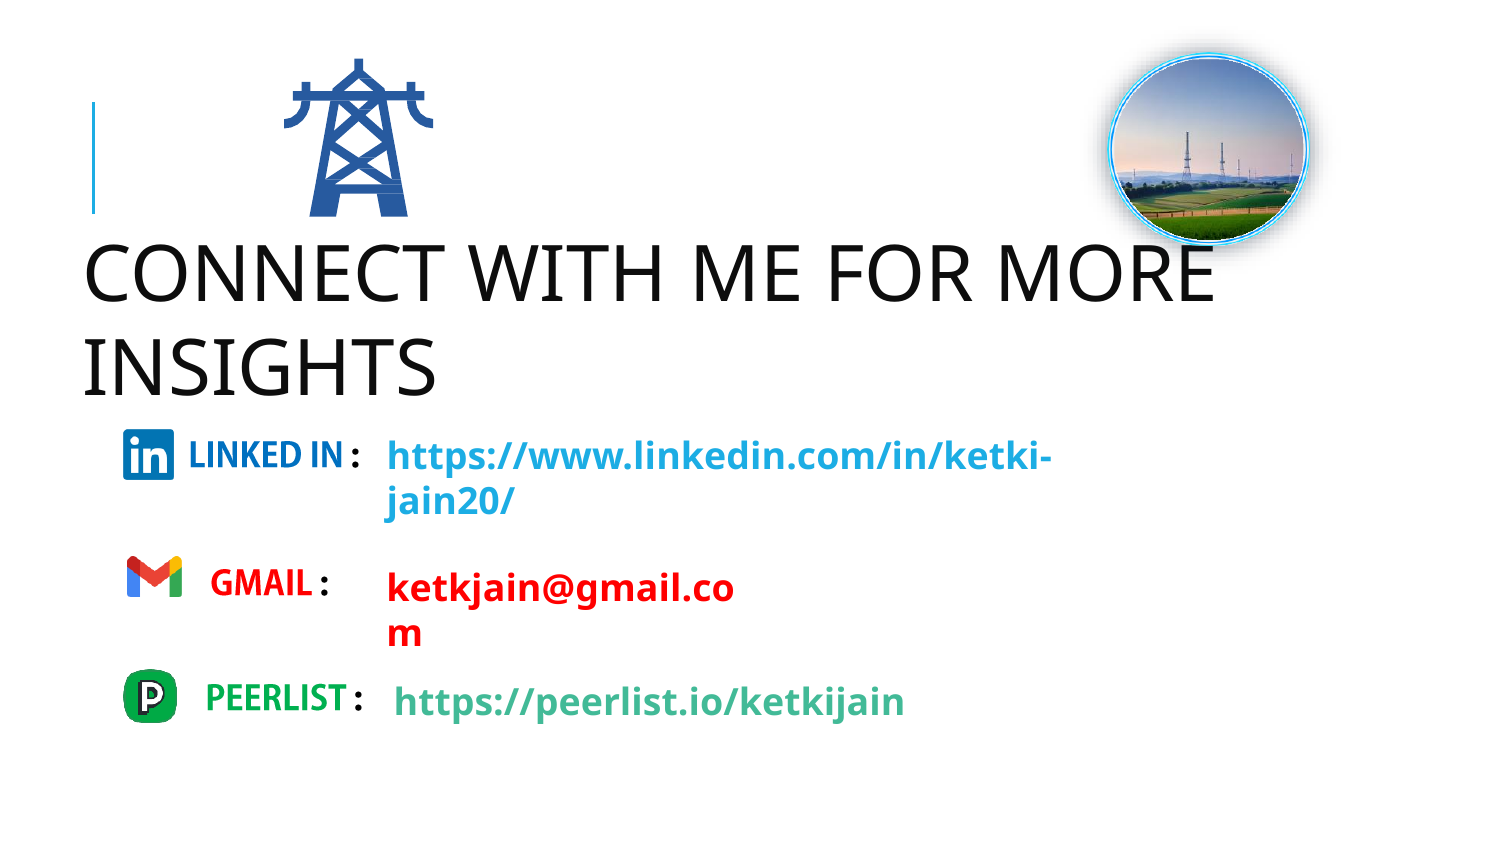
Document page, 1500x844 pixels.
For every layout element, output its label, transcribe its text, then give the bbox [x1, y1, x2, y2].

picture [127, 555, 182, 597]
text_box https://www.linkedin.com/in/ketki-jain20/ [371, 424, 1122, 530]
picture [122, 429, 174, 481]
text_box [188, 433, 369, 481]
picture [123, 669, 182, 723]
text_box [1073, 21, 1341, 280]
title CONNECT WITH ME FOR MORE INSIGHTS [80, 220, 1414, 411]
text_box [284, 58, 434, 217]
text_box ketkjain@gmail.com [371, 556, 754, 662]
text_box https://peerlist.io/ketkijain [378, 670, 1129, 731]
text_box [210, 561, 338, 609]
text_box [205, 676, 372, 725]
